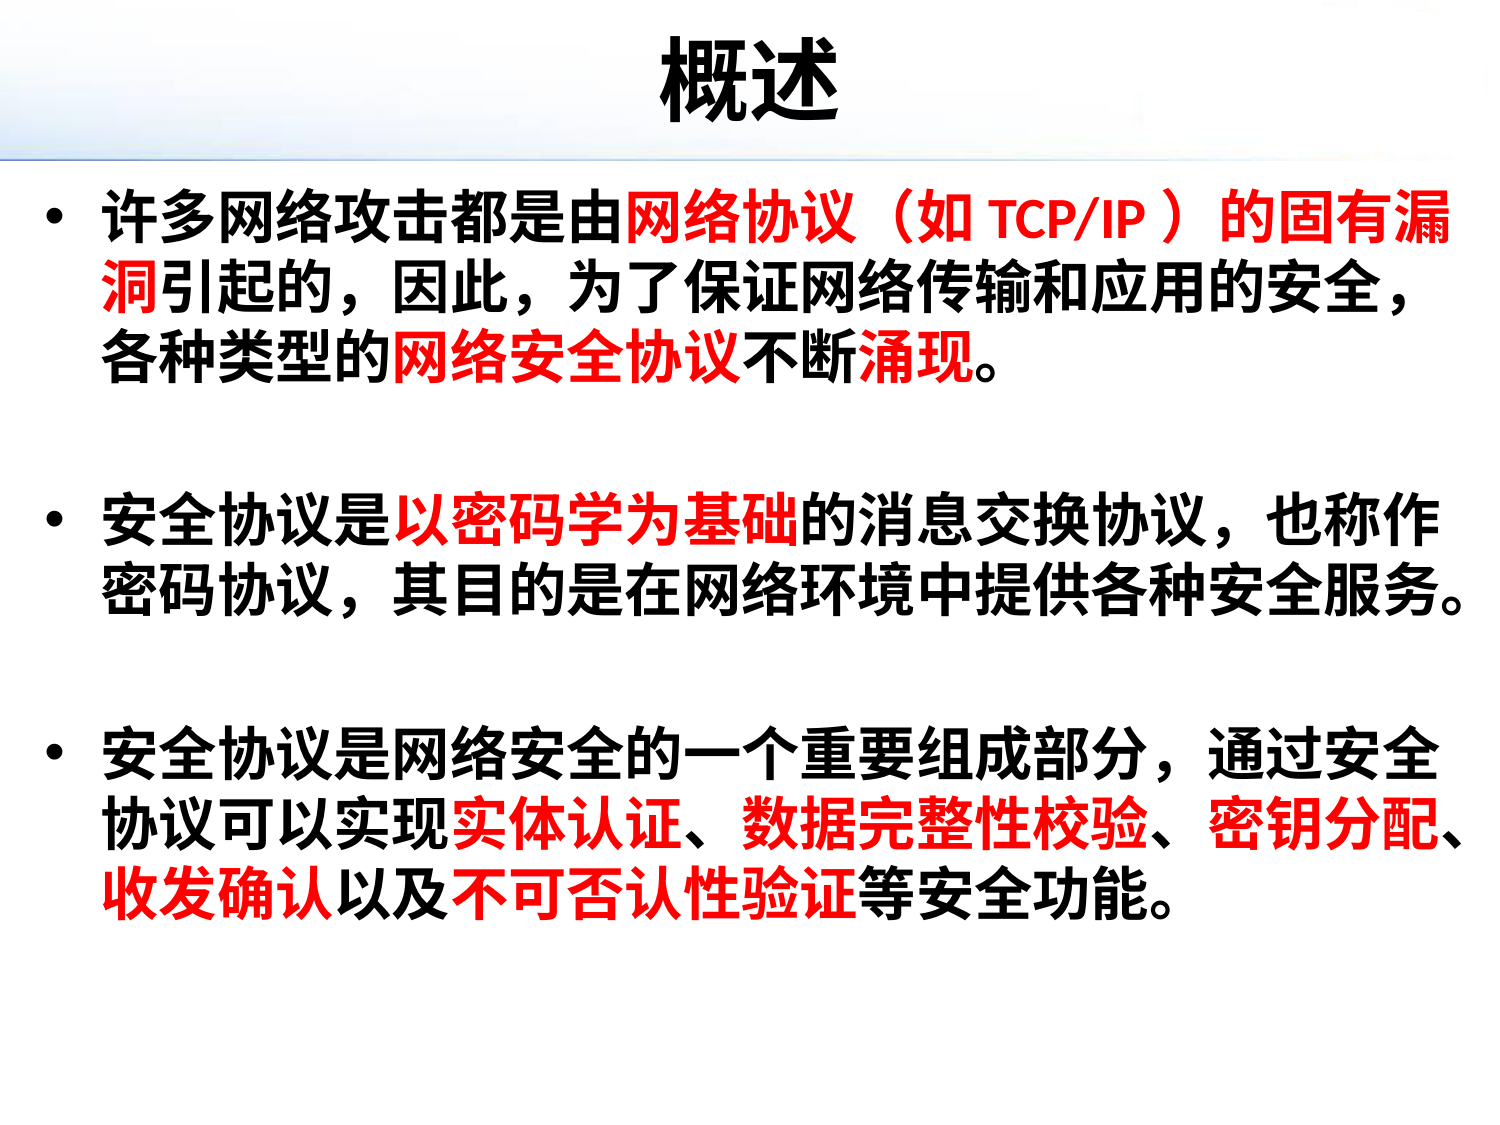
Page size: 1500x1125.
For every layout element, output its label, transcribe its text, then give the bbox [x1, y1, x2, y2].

title 概述 [29, 7, 1471, 149]
list 许多网络攻击都是由网络协议（如TCP/IP）的固有漏洞引起的，因此，为了保证网络传输和应用的安全，各种类型的网络安全协议不断涌现。 安全协议是以密码学为基础的消息交换协议，也称作密码协议，其目的是在网络环境中提供各种安全服务。 安全协议是网络安全的一个重要组成部分，通过安全协议可以实现实体认证、数据完整性校验、密钥分配、收发确认以及不可否认性验证等安全功能。 [29, 172, 1471, 1031]
picture [0, 0, 1500, 161]
